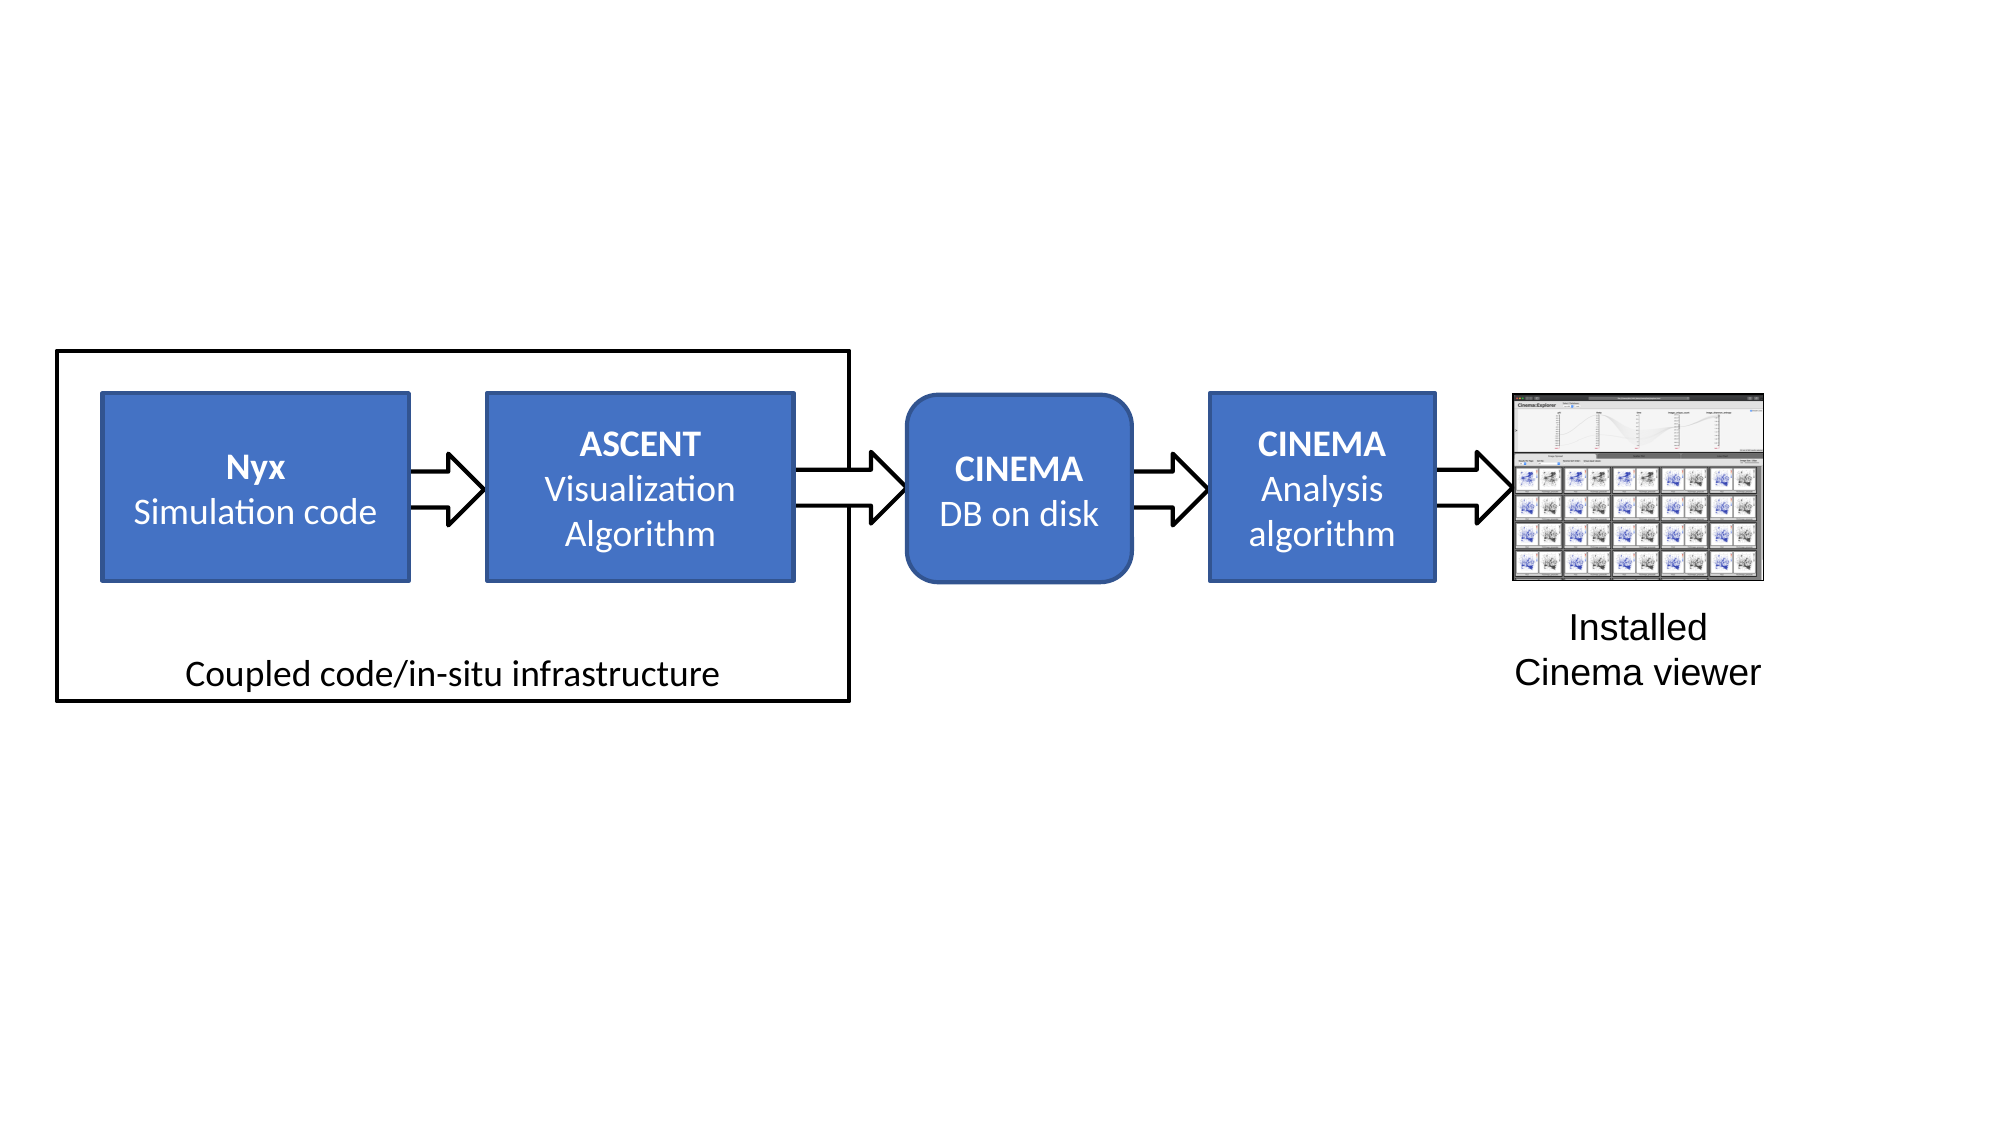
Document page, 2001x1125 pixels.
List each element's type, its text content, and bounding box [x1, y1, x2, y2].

text_box [411, 451, 485, 528]
text_box Coupled code/in-situ infrastructure [55, 349, 851, 703]
text_box [796, 449, 904, 526]
text_box [1437, 449, 1507, 526]
text_box [1134, 451, 1208, 528]
text_box CINEMA DB on disk [904, 392, 1135, 585]
picture [1512, 392, 1764, 581]
text_box ASCENT Visualization Algorithm [485, 391, 796, 583]
text_box Installed Cinema viewer [1499, 595, 1777, 700]
text_box Nyx Simulation code [100, 391, 411, 583]
text_box CINEMA Analysis algorithm [1208, 391, 1437, 583]
